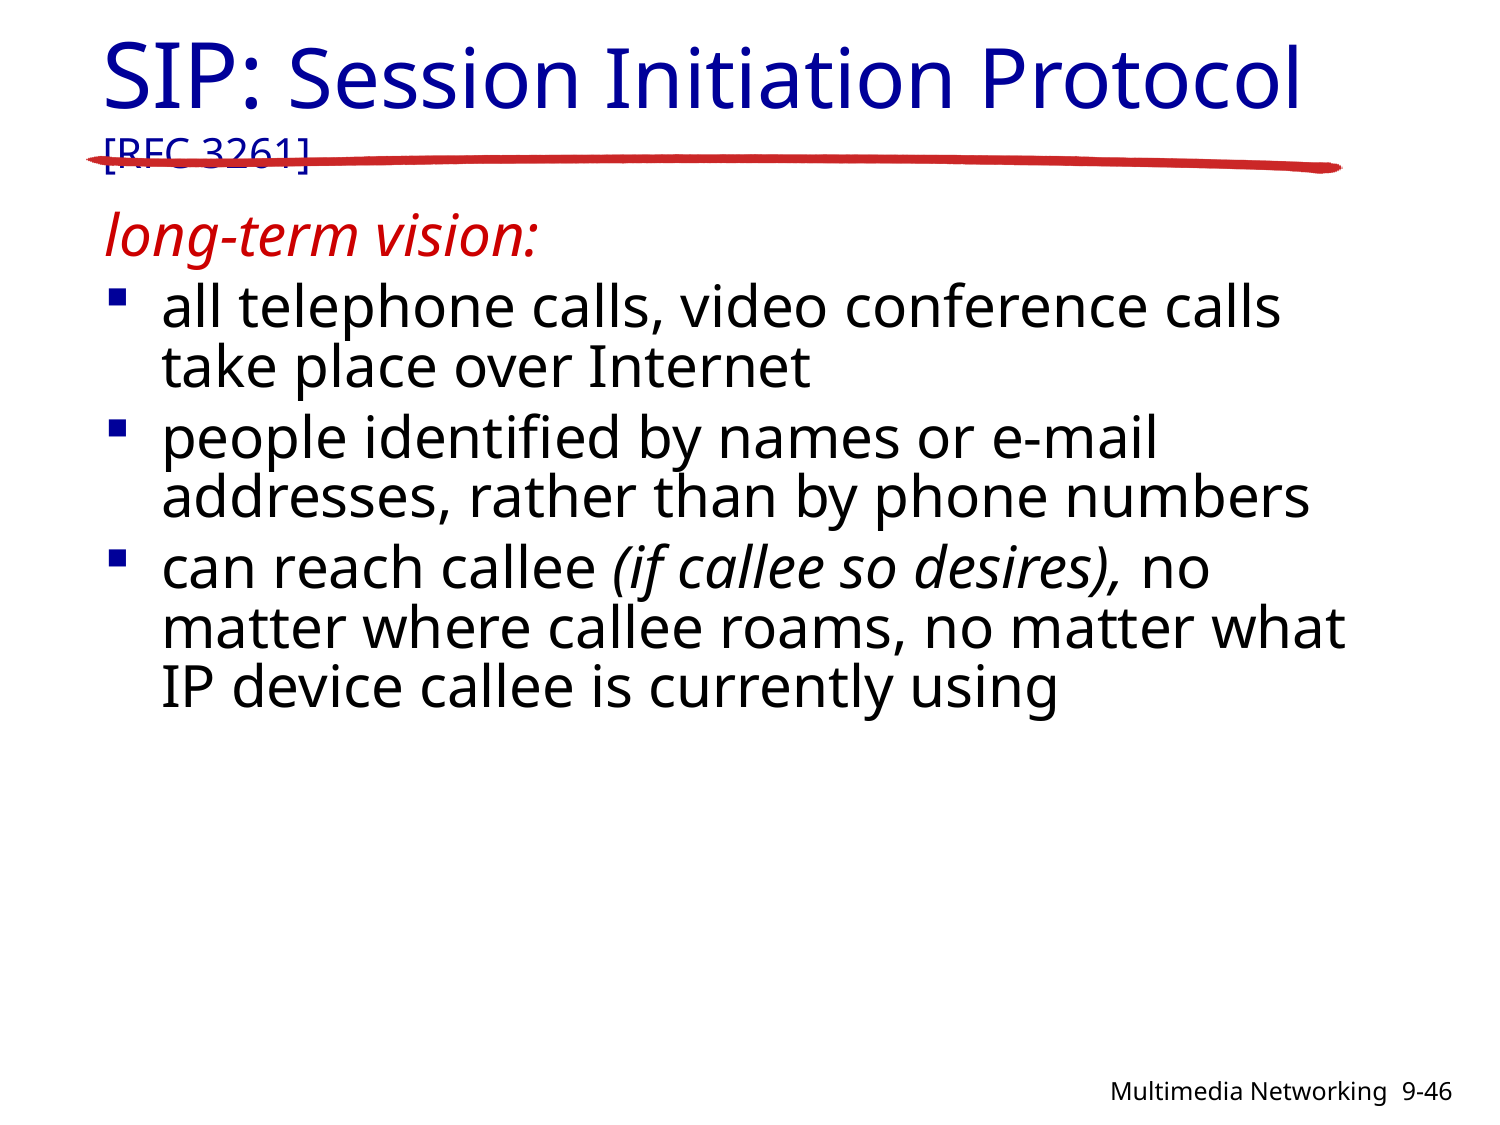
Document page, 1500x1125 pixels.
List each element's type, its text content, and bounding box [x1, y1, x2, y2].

picture [81, 149, 1357, 179]
list long-term vision: all telephone calls, video conference calls take place over Internet people identified by names or e-mail addresses, rather than by phone numbers can reach callee (if callee so desires), no matter where callee roams, no matter what IP device callee is currently using [89, 201, 1365, 965]
footer Multimedia Networking [1079, 1067, 1403, 1110]
slide_number 9-46 [1387, 1068, 1500, 1113]
title SIP: Session Initiation Protocol [RFC 3261] [87, 25, 1411, 169]
